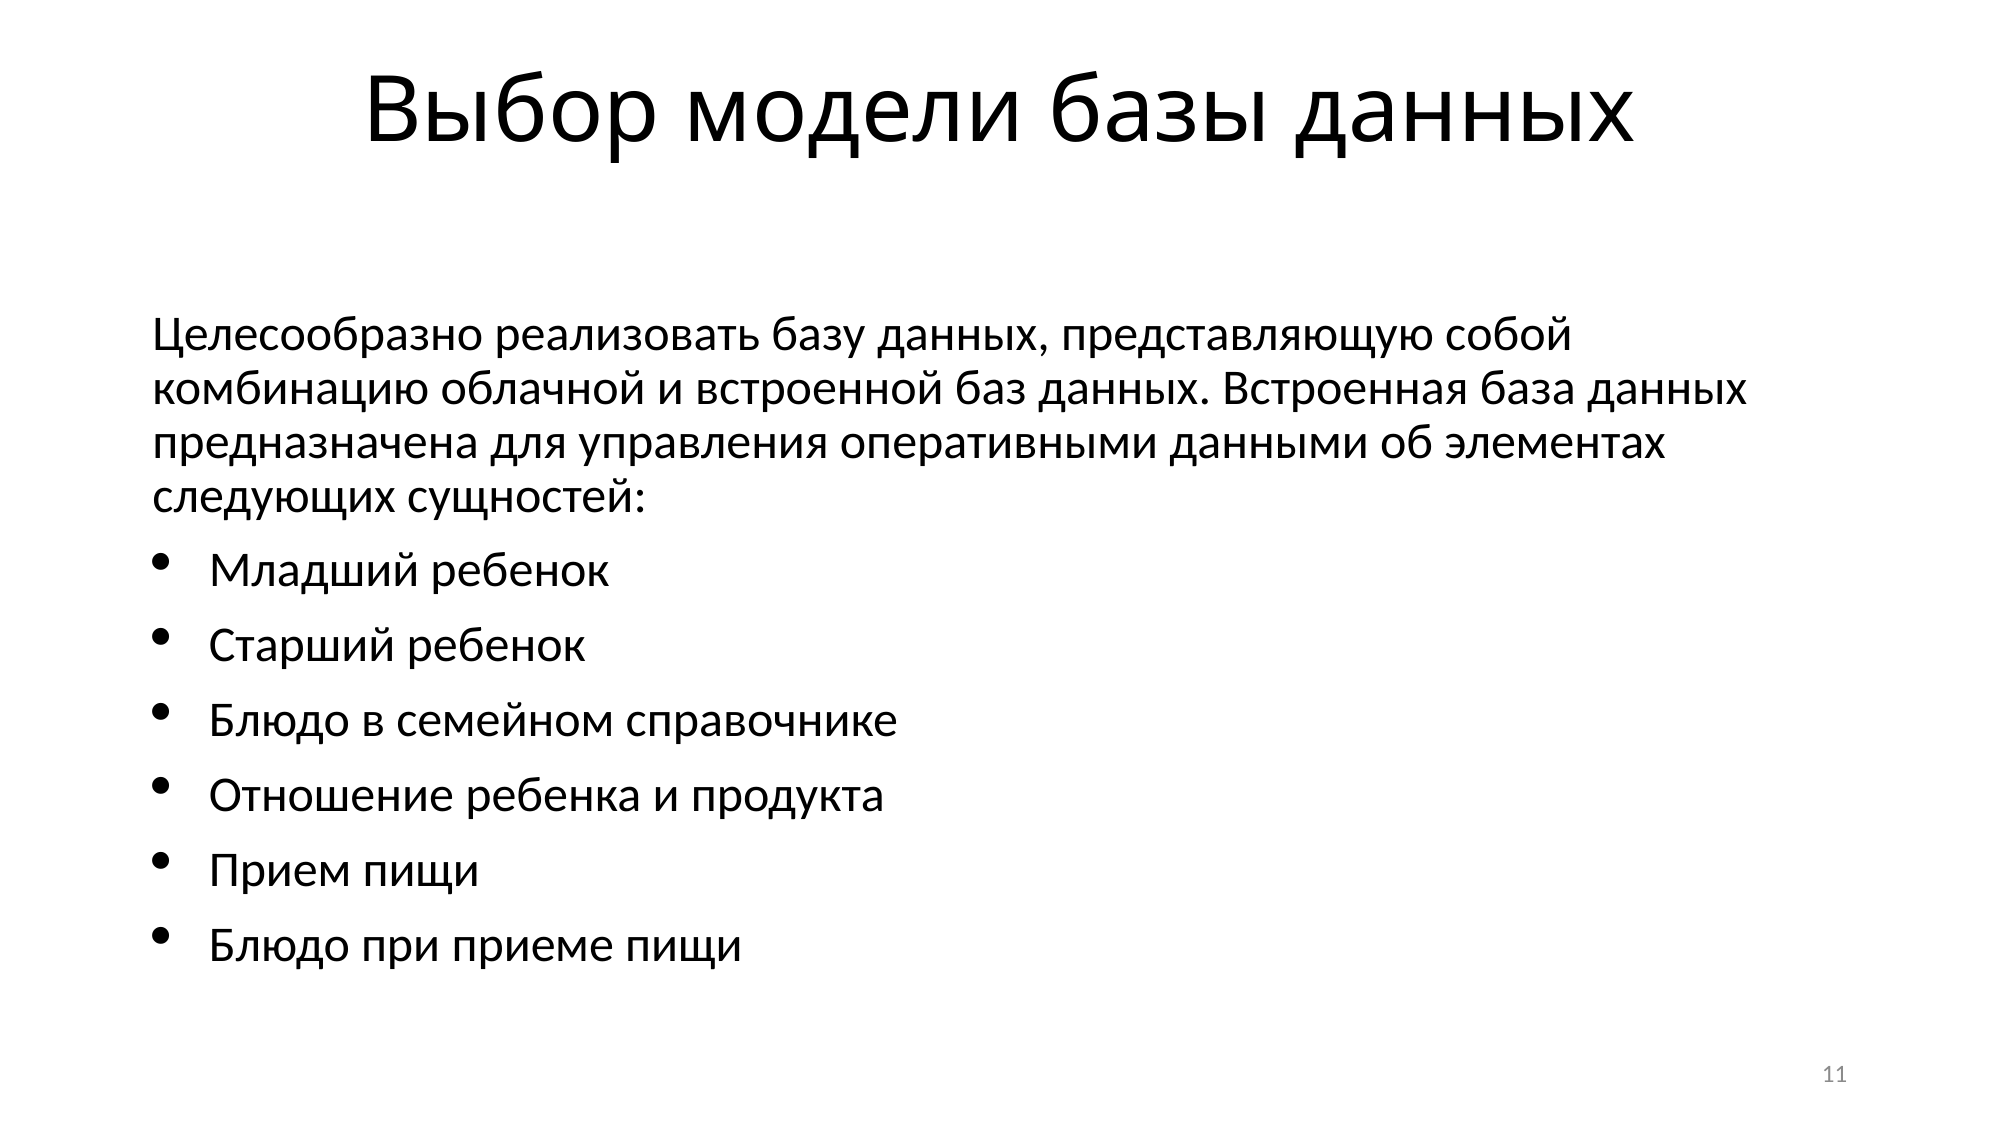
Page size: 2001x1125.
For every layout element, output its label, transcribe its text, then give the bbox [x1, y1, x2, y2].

list Целесообразно реализовать базу данных, представляющую собой комбинацию облачной и встроенной баз данных. Встроенная база данных предназначена для управления оперативными данными об элементах следующих сущностей: Младший ребенок Старший ребенок Блюдо в семейном справочнике Отношение ребенка и продукта Прием пищи Блюдо при приеме пищи [137, 299, 1863, 1014]
title Выбор модели базы данных [137, 3, 1863, 221]
slide_number 11 [1412, 1042, 1863, 1103]
